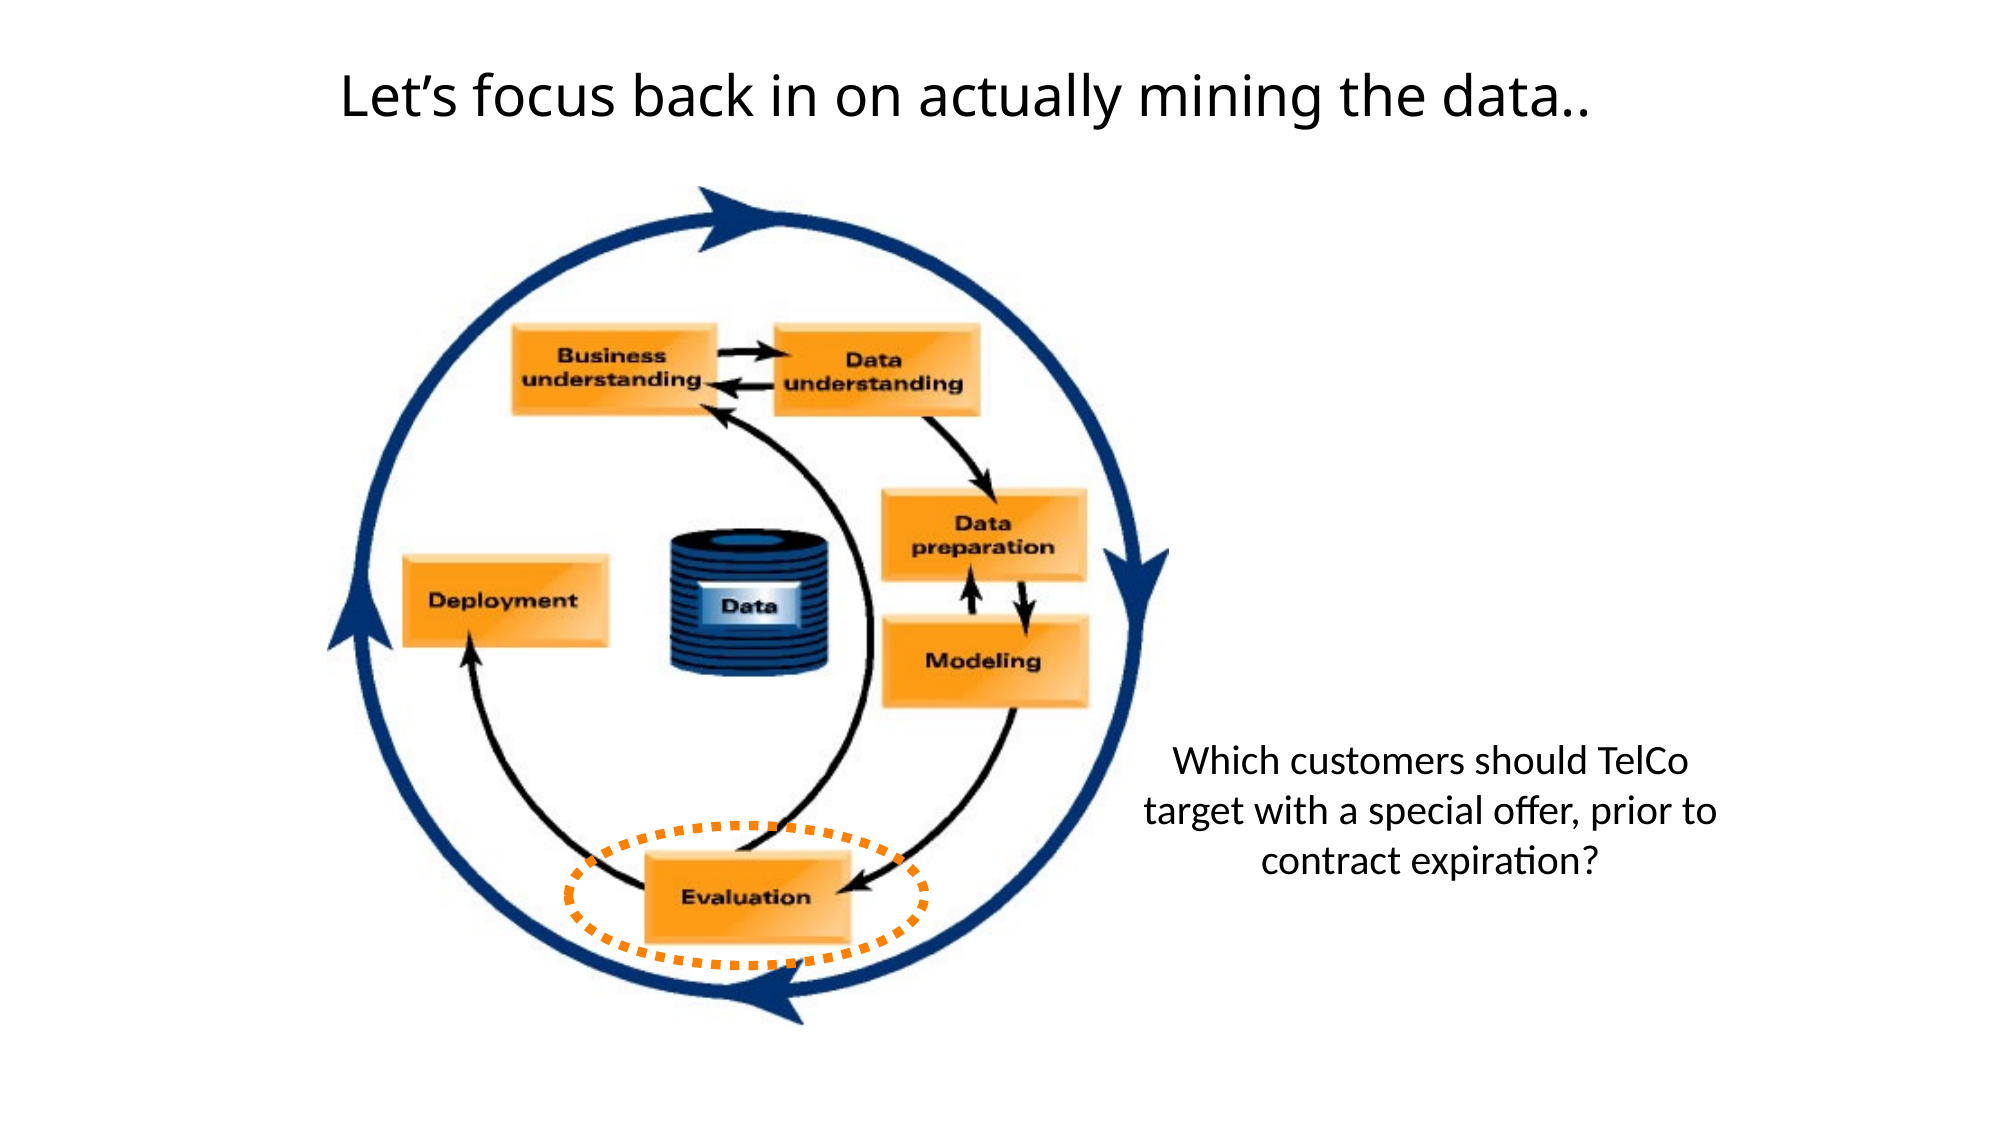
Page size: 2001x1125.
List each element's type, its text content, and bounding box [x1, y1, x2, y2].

title Let’s focus back in on actually mining the data.. [324, 59, 1691, 138]
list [327, 186, 1169, 1027]
text_box Which customers should TelCo target with a special offer, prior to contract expiration? [1169, 725, 1738, 890]
